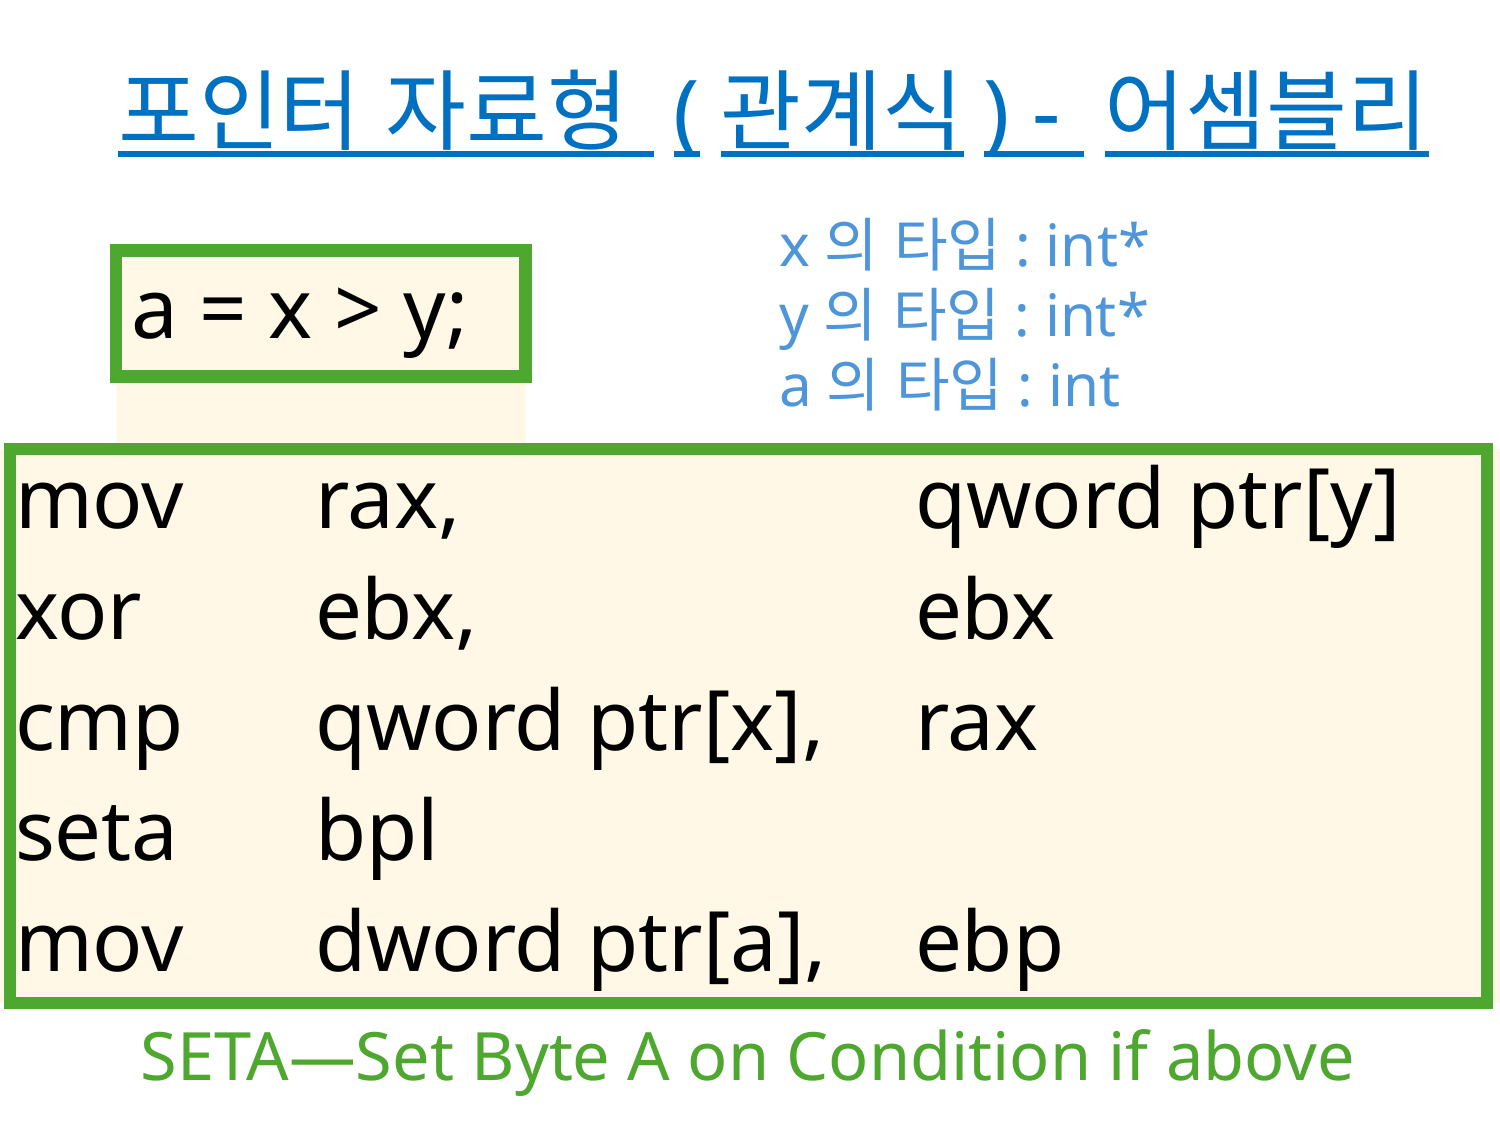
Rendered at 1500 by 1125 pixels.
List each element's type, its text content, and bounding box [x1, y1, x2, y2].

text_box mov rax, qword ptr[y] xor ebx, ebx cmp qword ptr[x], rax seta bpl mov dword ptr[a], ebp [0, 449, 8, 1004]
title 포인터 자료형 (관계식) - 어셈블리 [103, 59, 1500, 172]
text_box SETA—Set Byte A on Condition if above [90, 1006, 1407, 1101]
text_box x의 타입: int* y의 타입: int* a의 타입: int [765, 201, 1273, 426]
text_box [115, 249, 527, 378]
text_box [8, 448, 1489, 1005]
text_box mov rax, qword ptr[y] xor ebx, ebx cmp qword ptr[x], rax seta bpl mov dword ptr[a], ebp [1489, 449, 1500, 1004]
list a = x > y; [116, 378, 526, 448]
